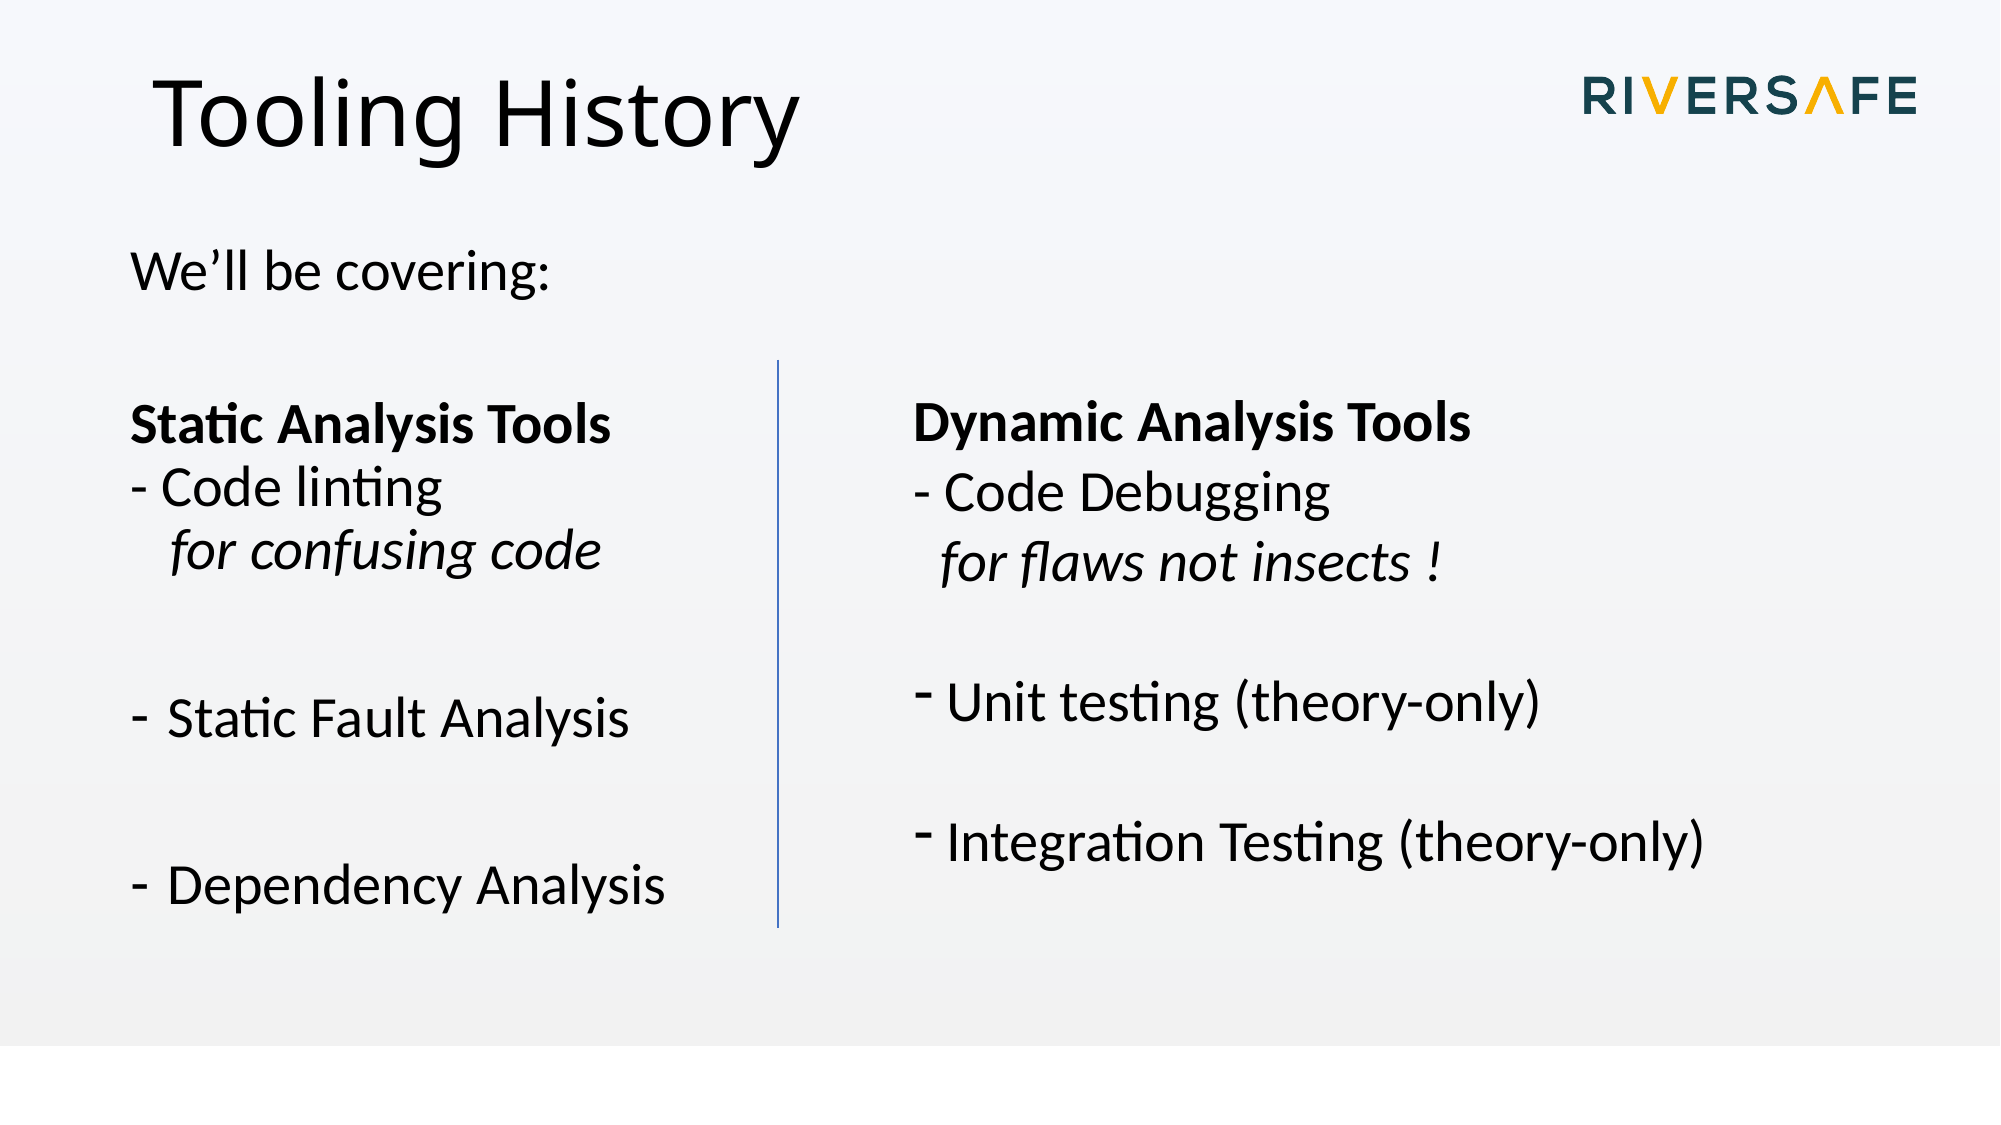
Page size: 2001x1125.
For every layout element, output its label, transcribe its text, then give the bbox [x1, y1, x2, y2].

text_box Dynamic Analysis Tools - Code Debugging for flaws not insects ! Unit testing (theory-only) Integration Testing (theory-only) [898, 375, 1899, 881]
picture [1863, 75, 1916, 115]
text_box We’ll be covering: Static Analysis Tools - Code linting for confusing code Static Fault Analysis Dependency Analysis [115, 232, 1958, 947]
title Tooling History [137, 59, 1863, 232]
